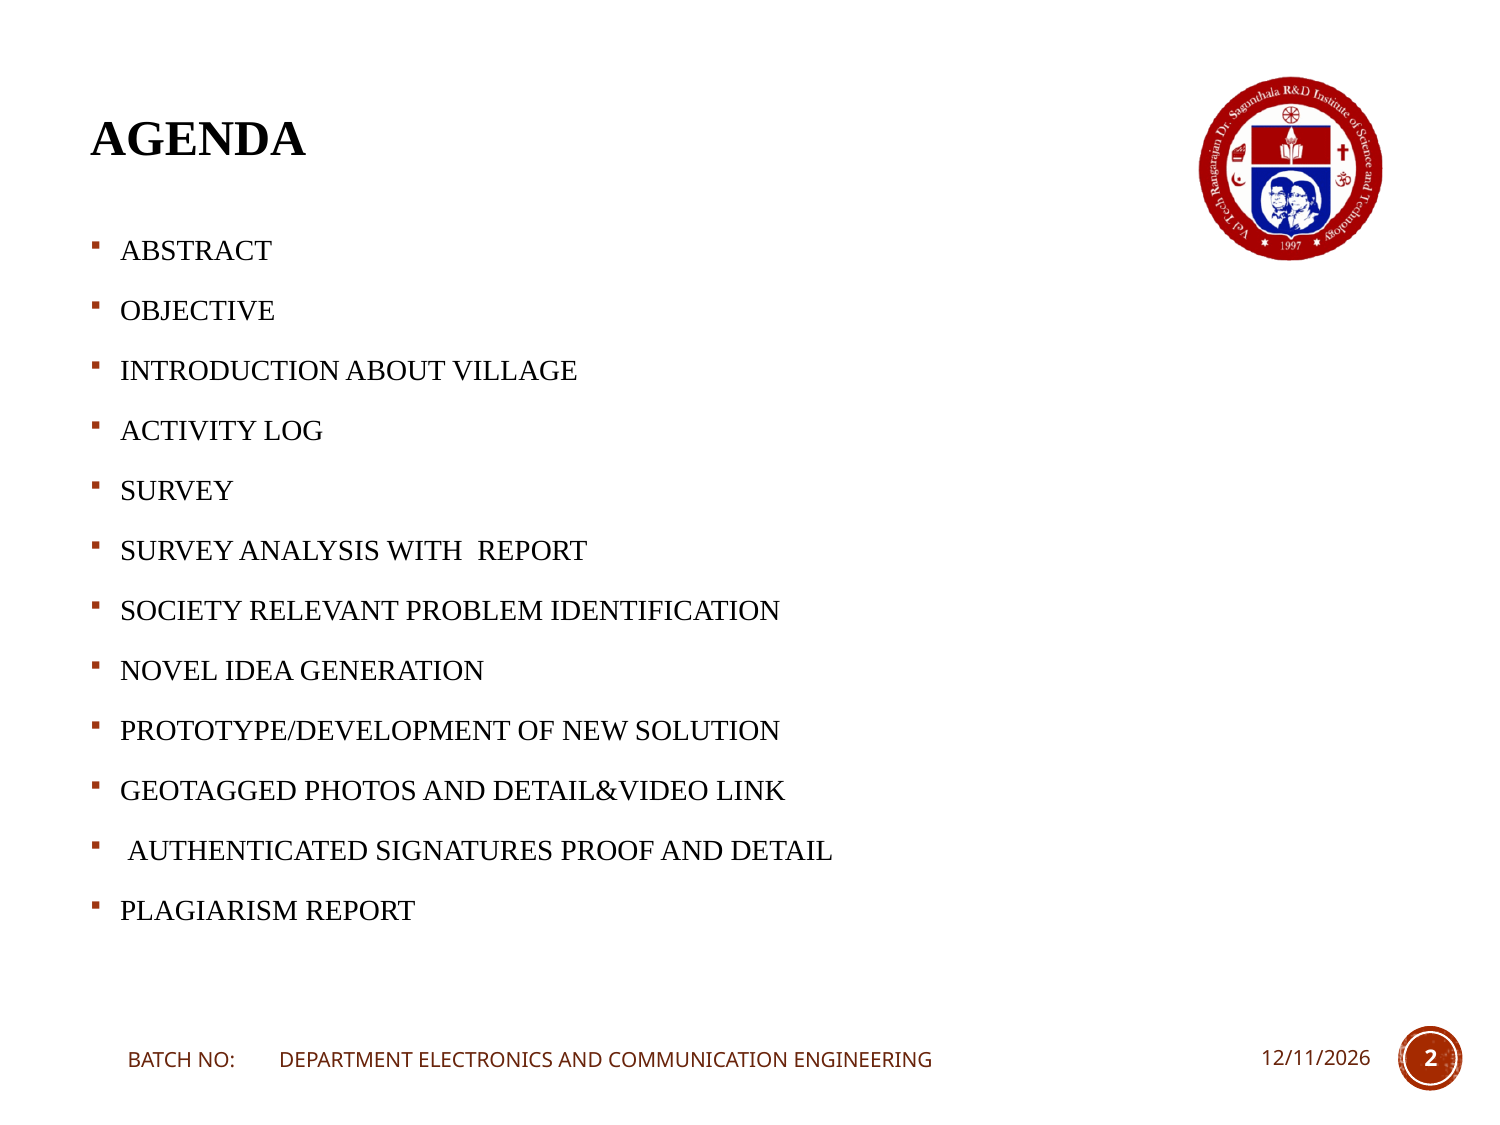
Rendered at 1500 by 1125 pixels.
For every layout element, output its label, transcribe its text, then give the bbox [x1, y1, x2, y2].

title Agenda [75, 53, 1425, 224]
footer BATCH NO: DEPARTMENT ELECTRONICS AND COMMUNICATION ENGINEERING [112, 1028, 1037, 1089]
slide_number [1037, 1028, 1386, 1089]
list ABSTRACT OBJECTIVE INTRODUCTION ABOUT VILLAGE ACTIVITY LOG SURVEY SURVEY ANALYSIS WITH REPORT SOCIETY RELEVANT PROBLEM IDENTIFICATION NOVEL IDEA GENERATION PROTOTYPE/DEVELOPMENT OF NEW SOLUTION GEOTAGGED PHOTOS AND DETAIL&VIDEO LINK AUTHENTICATED SIGNATURES PROOF AND DETAIL PLAGIARISM REPORT [75, 224, 1425, 941]
slide_number 2 [1391, 1028, 1471, 1089]
